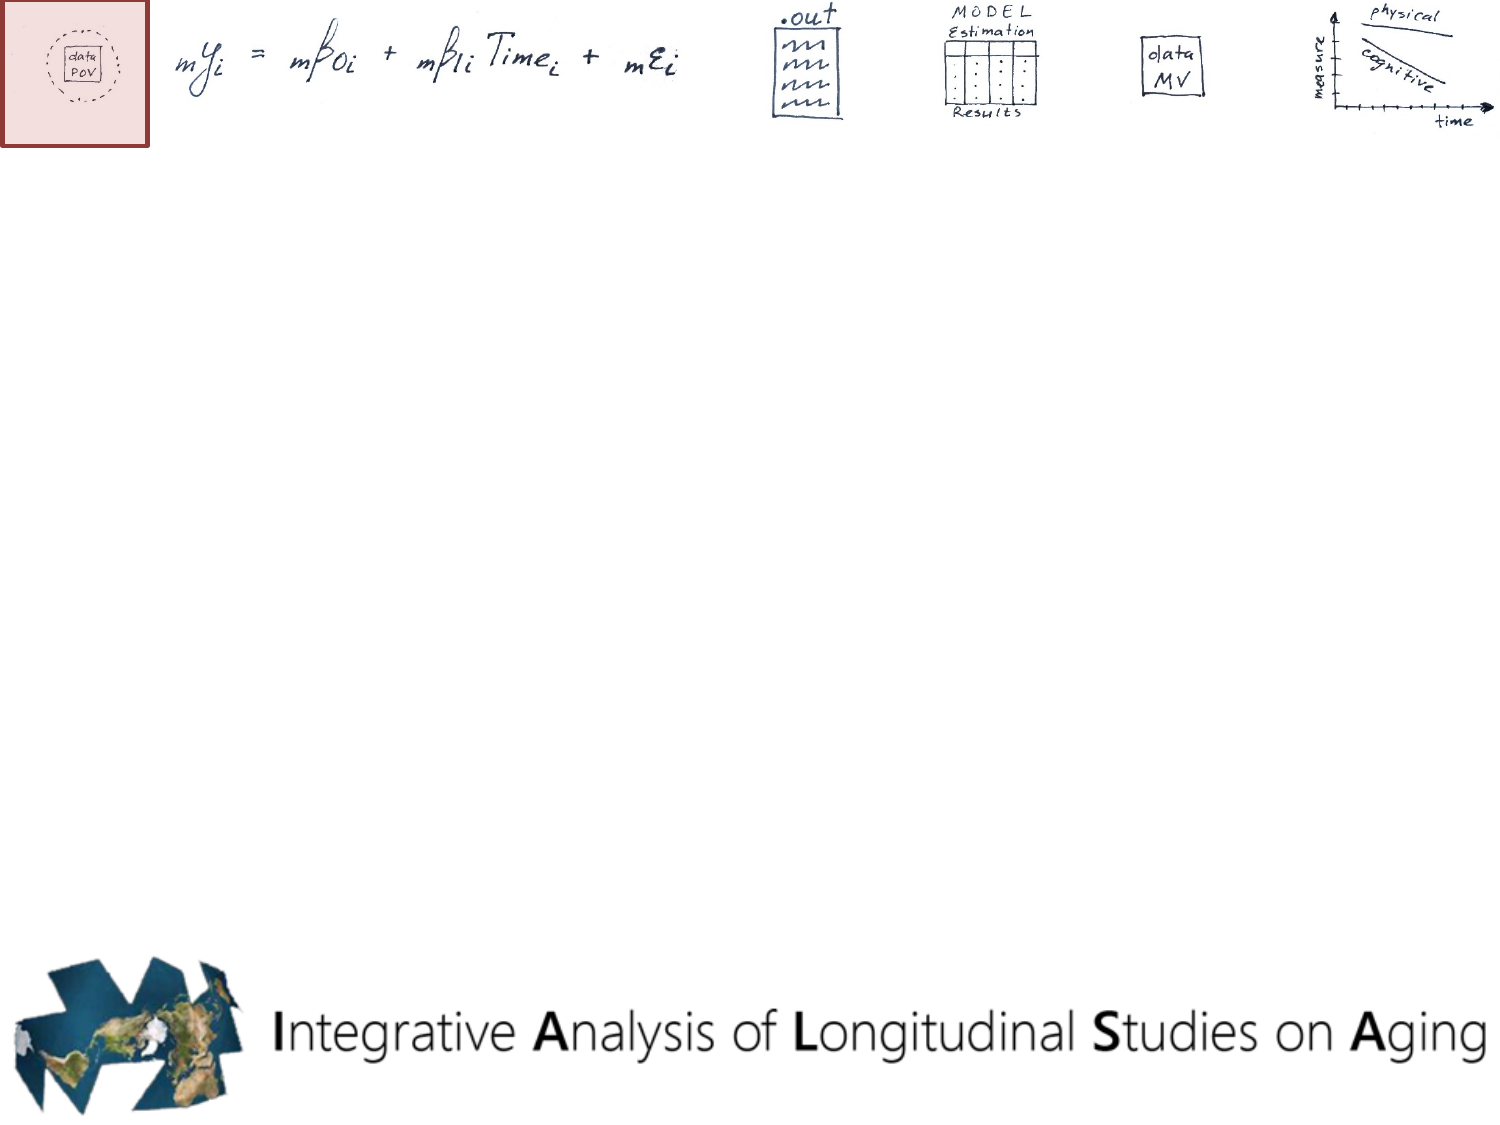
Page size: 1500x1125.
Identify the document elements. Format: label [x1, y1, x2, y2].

picture [0, 951, 1500, 1125]
picture [0, 0, 1500, 138]
